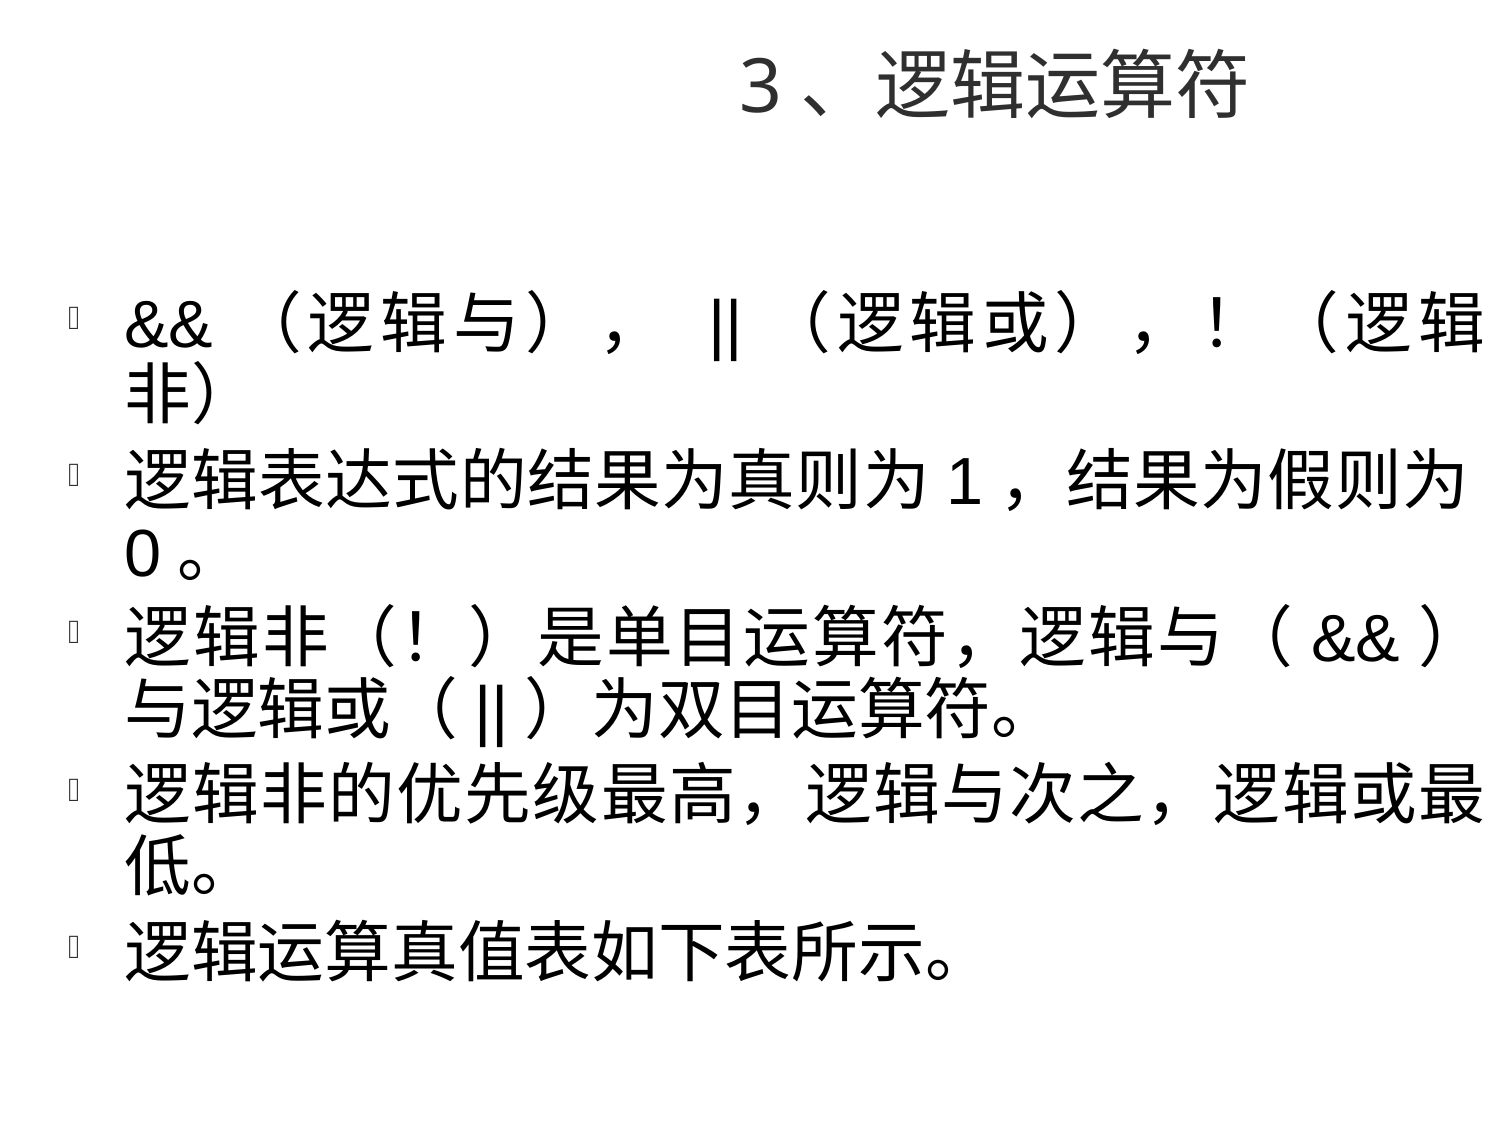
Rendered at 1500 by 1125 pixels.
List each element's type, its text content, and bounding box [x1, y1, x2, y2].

list &&（逻辑与）， ||（逻辑或），！（逻辑非） 逻辑表达式的结果为真则为1，结果为假则为0。 逻辑非（！）是单目运算符，逻辑与（&&）与逻辑或（||）为双目运算符。 逻辑非的优先级最高，逻辑与次之，逻辑或最低。 逻辑运算真值表如下表所示。 [52, 281, 1500, 947]
title 3、逻辑运算符 [490, 42, 1500, 135]
